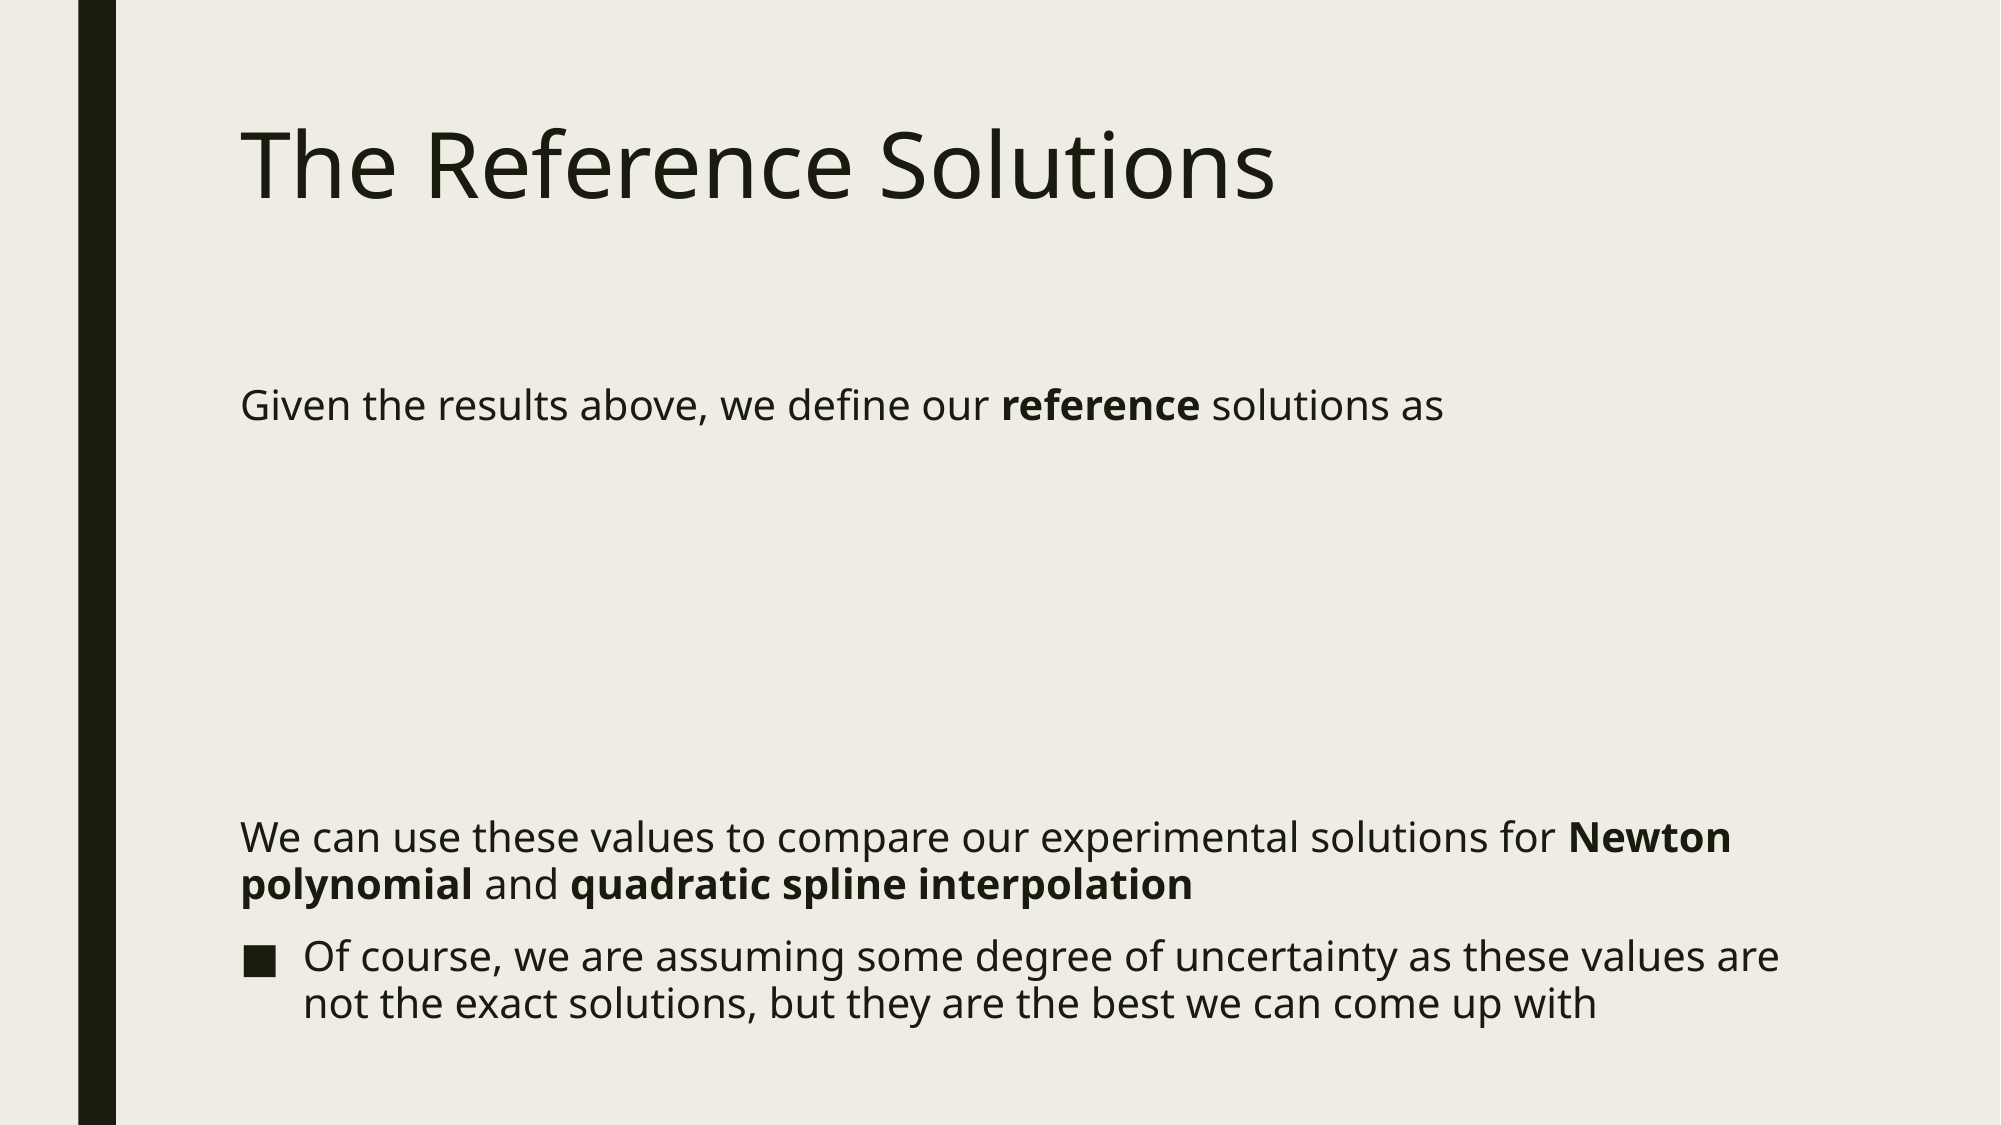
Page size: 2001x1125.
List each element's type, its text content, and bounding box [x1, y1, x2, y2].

title The Reference Solutions [225, 112, 1800, 357]
